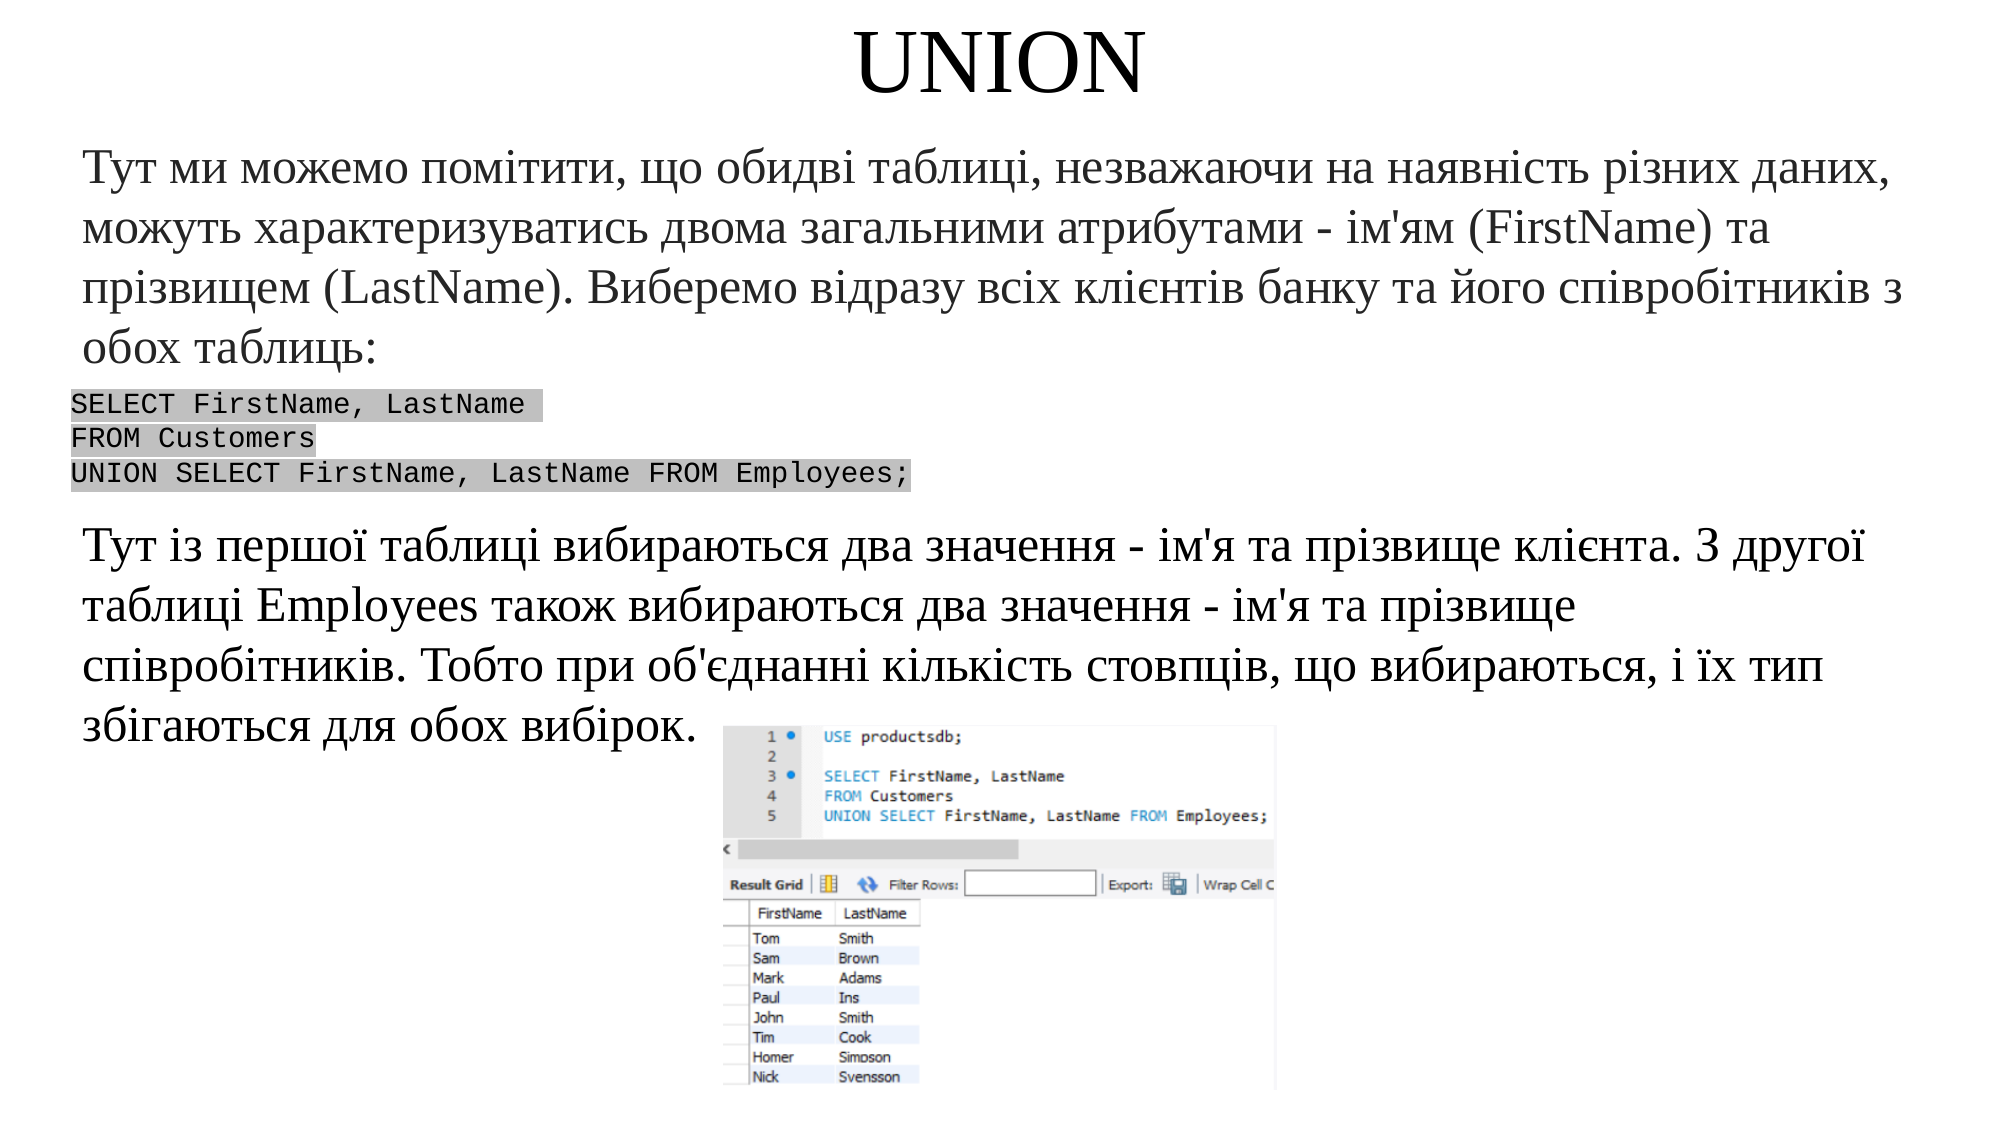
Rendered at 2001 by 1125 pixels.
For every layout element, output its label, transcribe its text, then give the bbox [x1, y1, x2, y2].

text_box SELECT FirstName, LastName FROM Customers UNION SELECT FirstName, LastName FROM Employees; [70, 383, 911, 489]
text_box Тут із першої таблиці вибираються два значення - ім'я та прізвище клієнта. З другої таблиці Employees також вибираються два значення - ім'я та прізвище співробітників. Тобто при об'єднанні кількість стовпців, що вибираються, і їх тип збігаються для обох вибірок. [67, 504, 1929, 760]
text_box UNION [0, 0, 2000, 126]
picture [723, 724, 1277, 1091]
text_box Тут ми можемо помітити, що обидві таблиці, незважаючи на наявність різних даних, можуть характеризуватись двома загальними атрибутами - ім'ям (FirstName) та прізвищем (LastName). Виберемо відразу всіх клієнтів банку та його співробітників з обох таблиць: [67, 125, 1929, 381]
